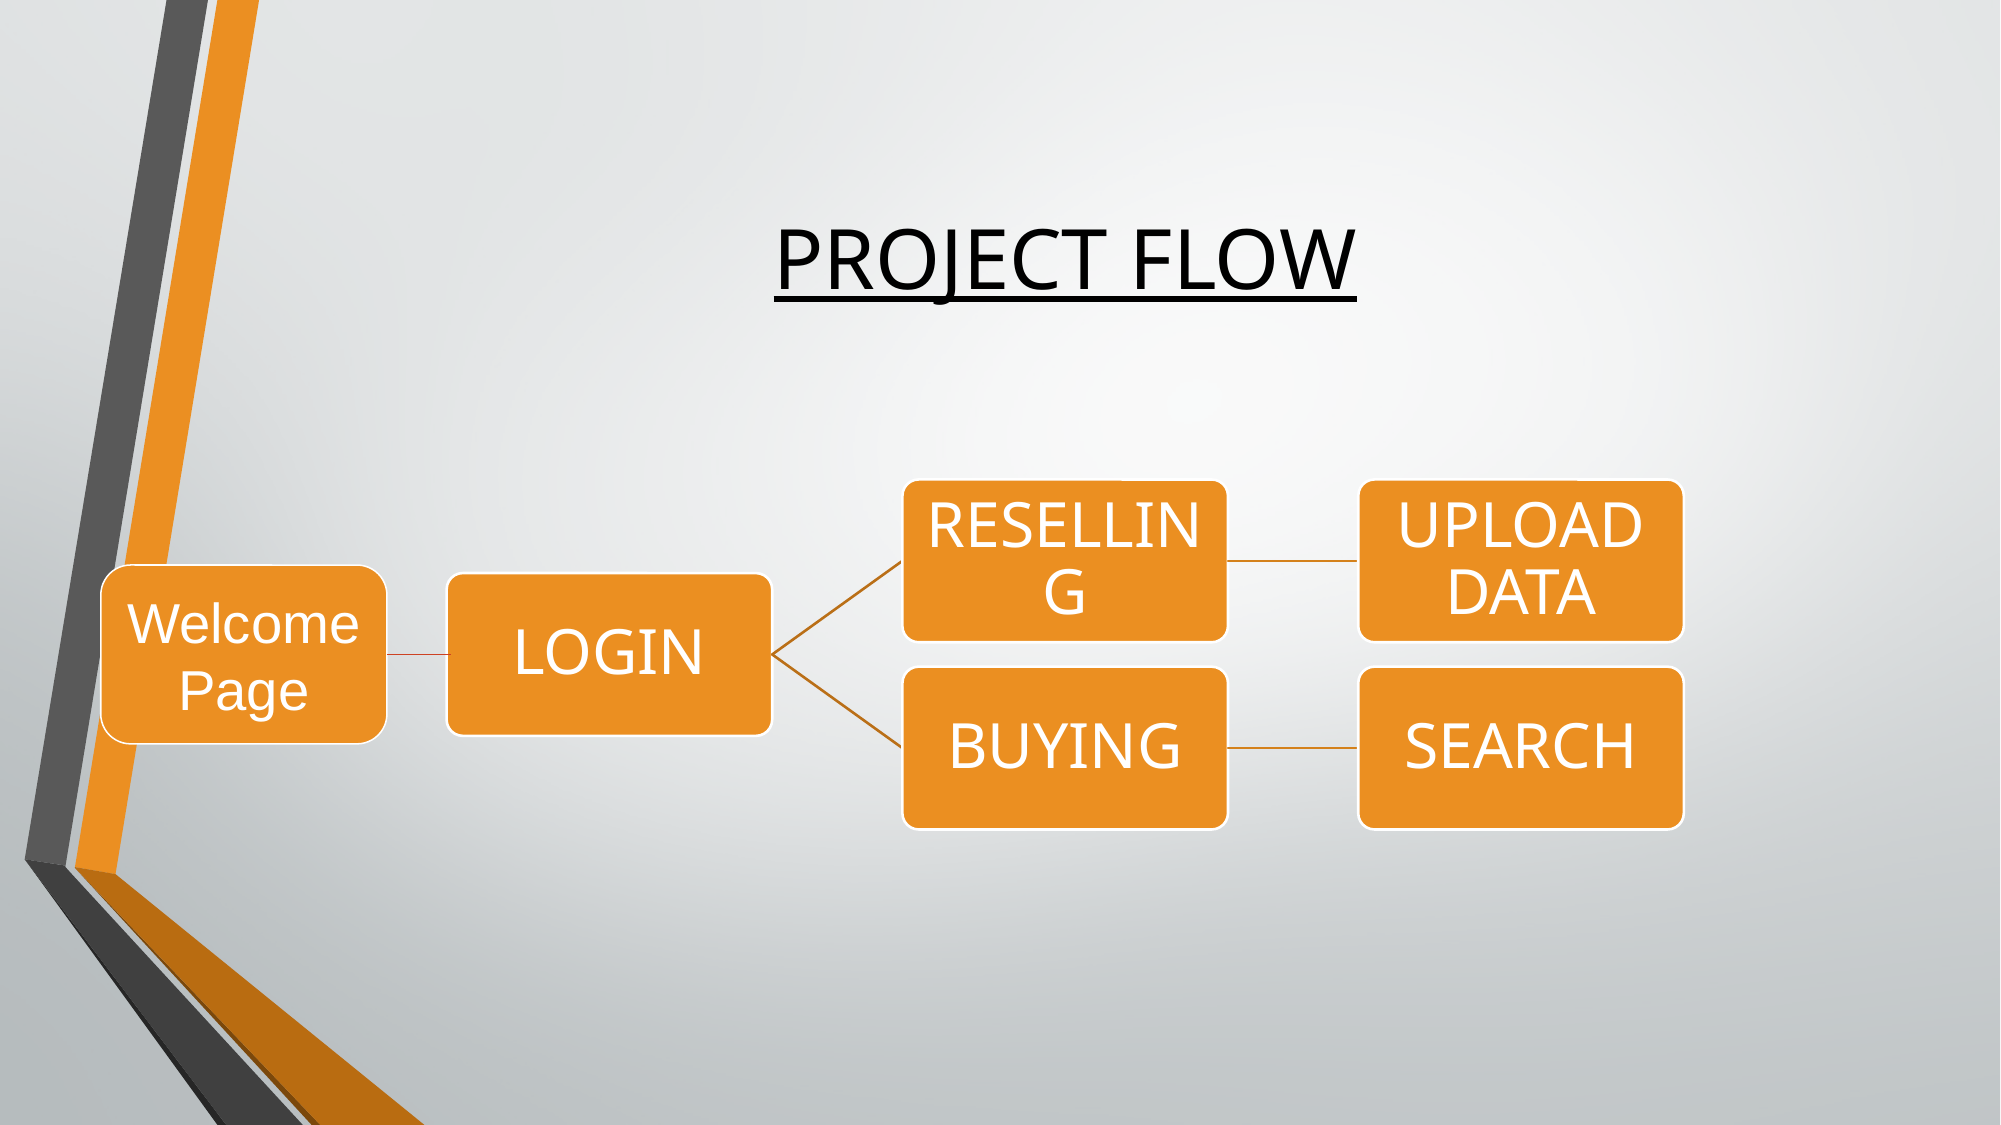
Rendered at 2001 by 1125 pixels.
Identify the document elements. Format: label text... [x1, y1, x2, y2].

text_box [446, 479, 1684, 830]
title PROJECT FLOW [243, 112, 1887, 400]
text_box Welcome Page [100, 564, 387, 744]
